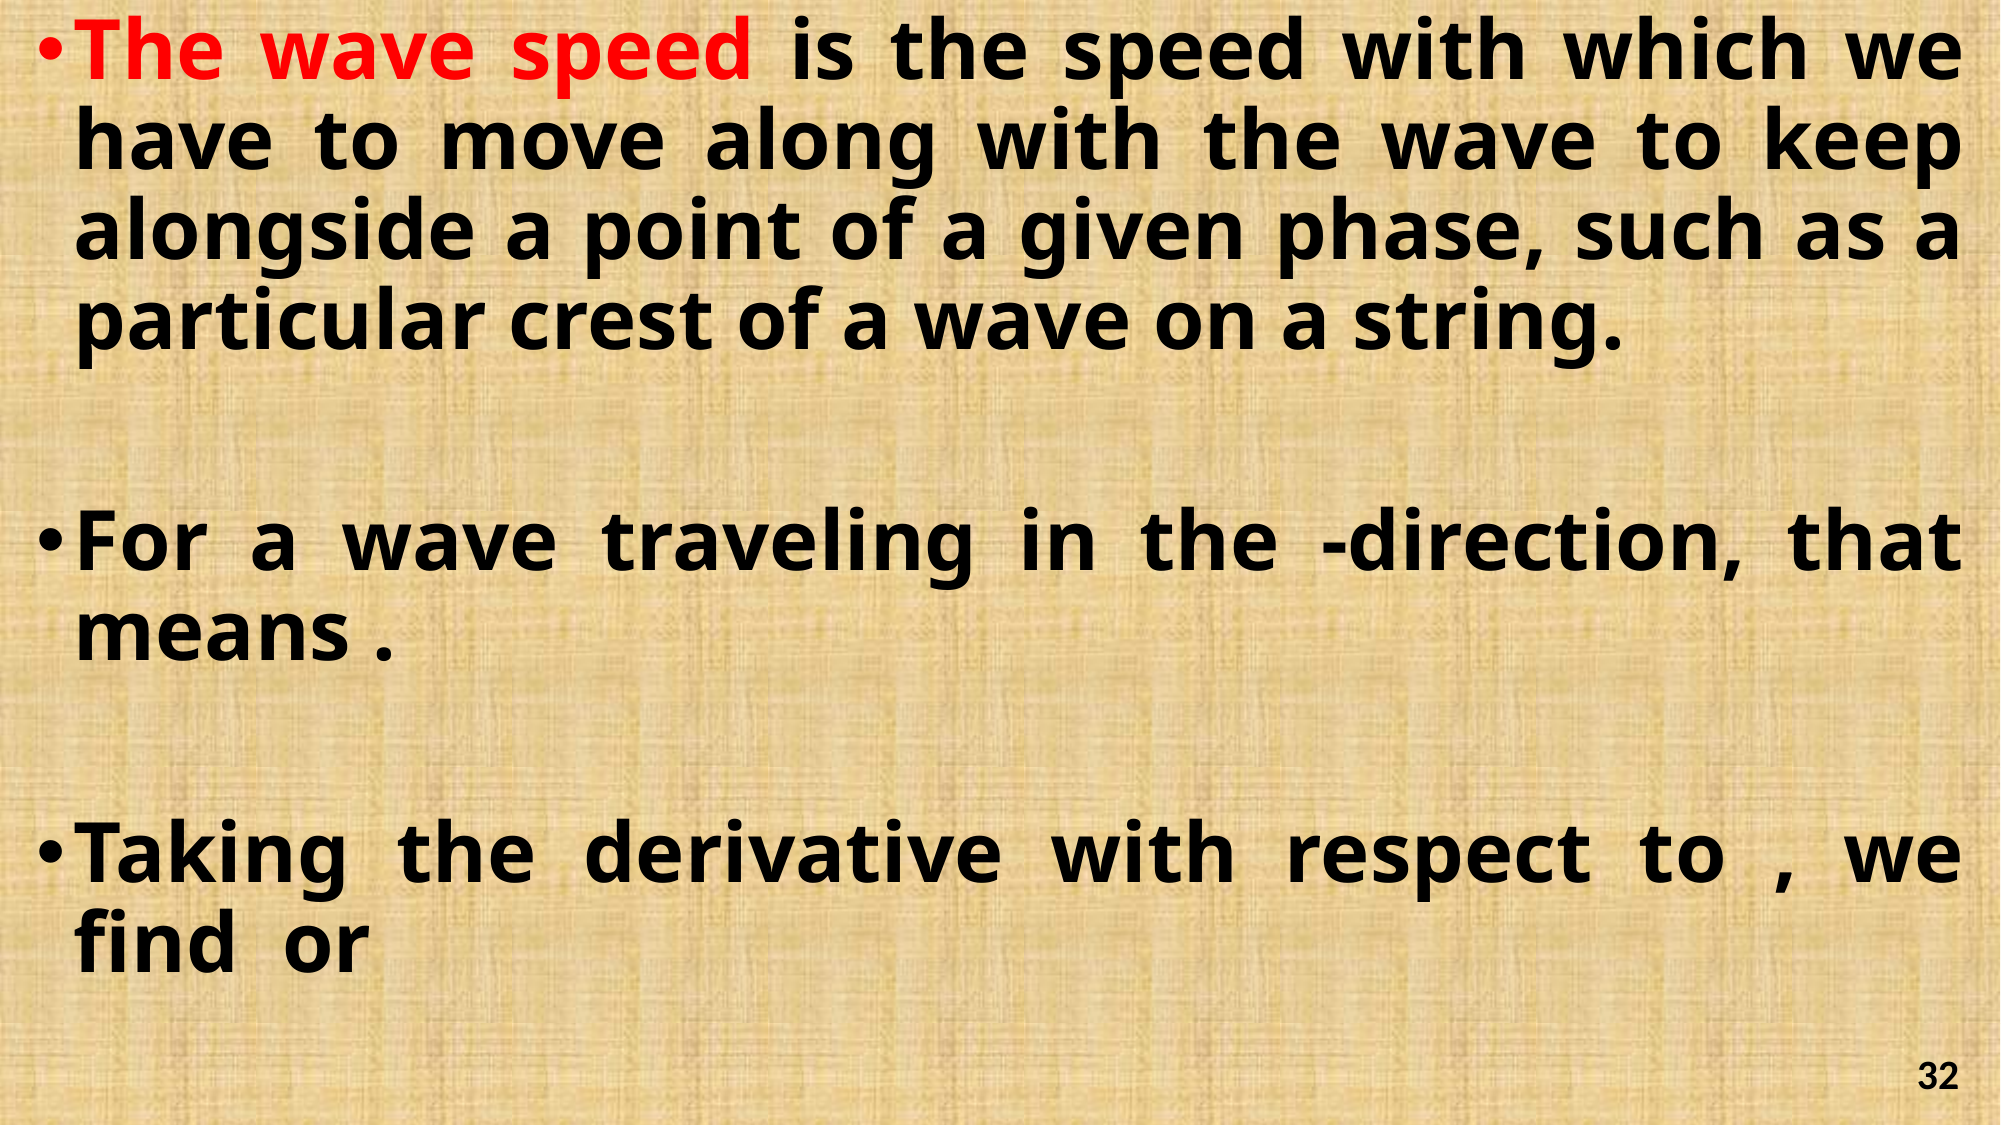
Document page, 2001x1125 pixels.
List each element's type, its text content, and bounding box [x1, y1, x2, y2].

picture [0, 0, 2001, 1125]
slide_number 32 [1524, 1042, 1975, 1103]
